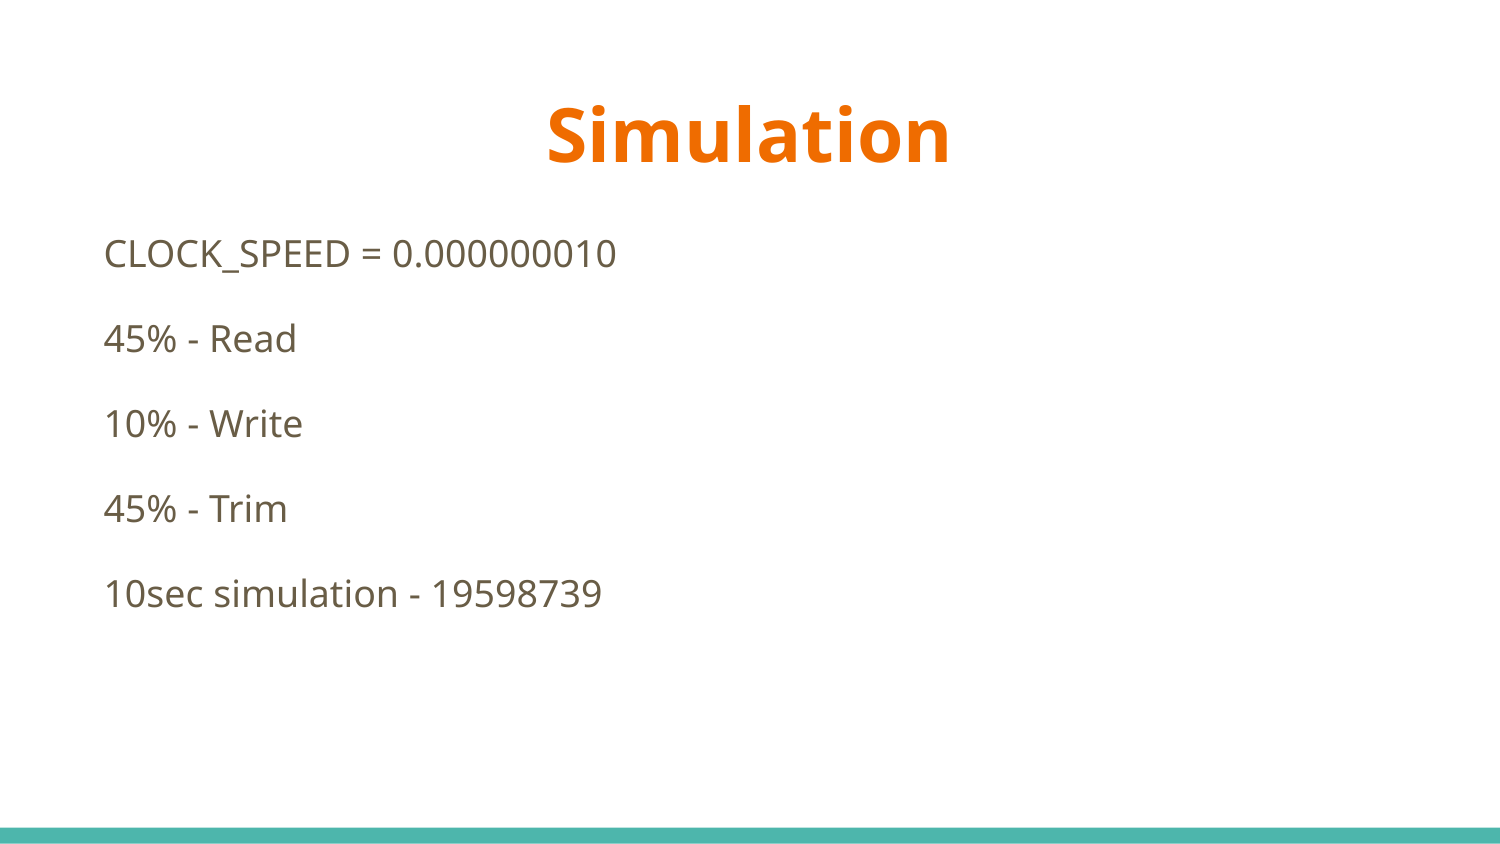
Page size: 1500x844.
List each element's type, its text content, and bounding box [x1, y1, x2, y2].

list CLOCK_SPEED = 0.000000010 45% - Read 10% - Write 45% - Trim 10sec simulation - 19598739 [51, 207, 1449, 750]
title Simulation [51, 72, 1449, 189]
